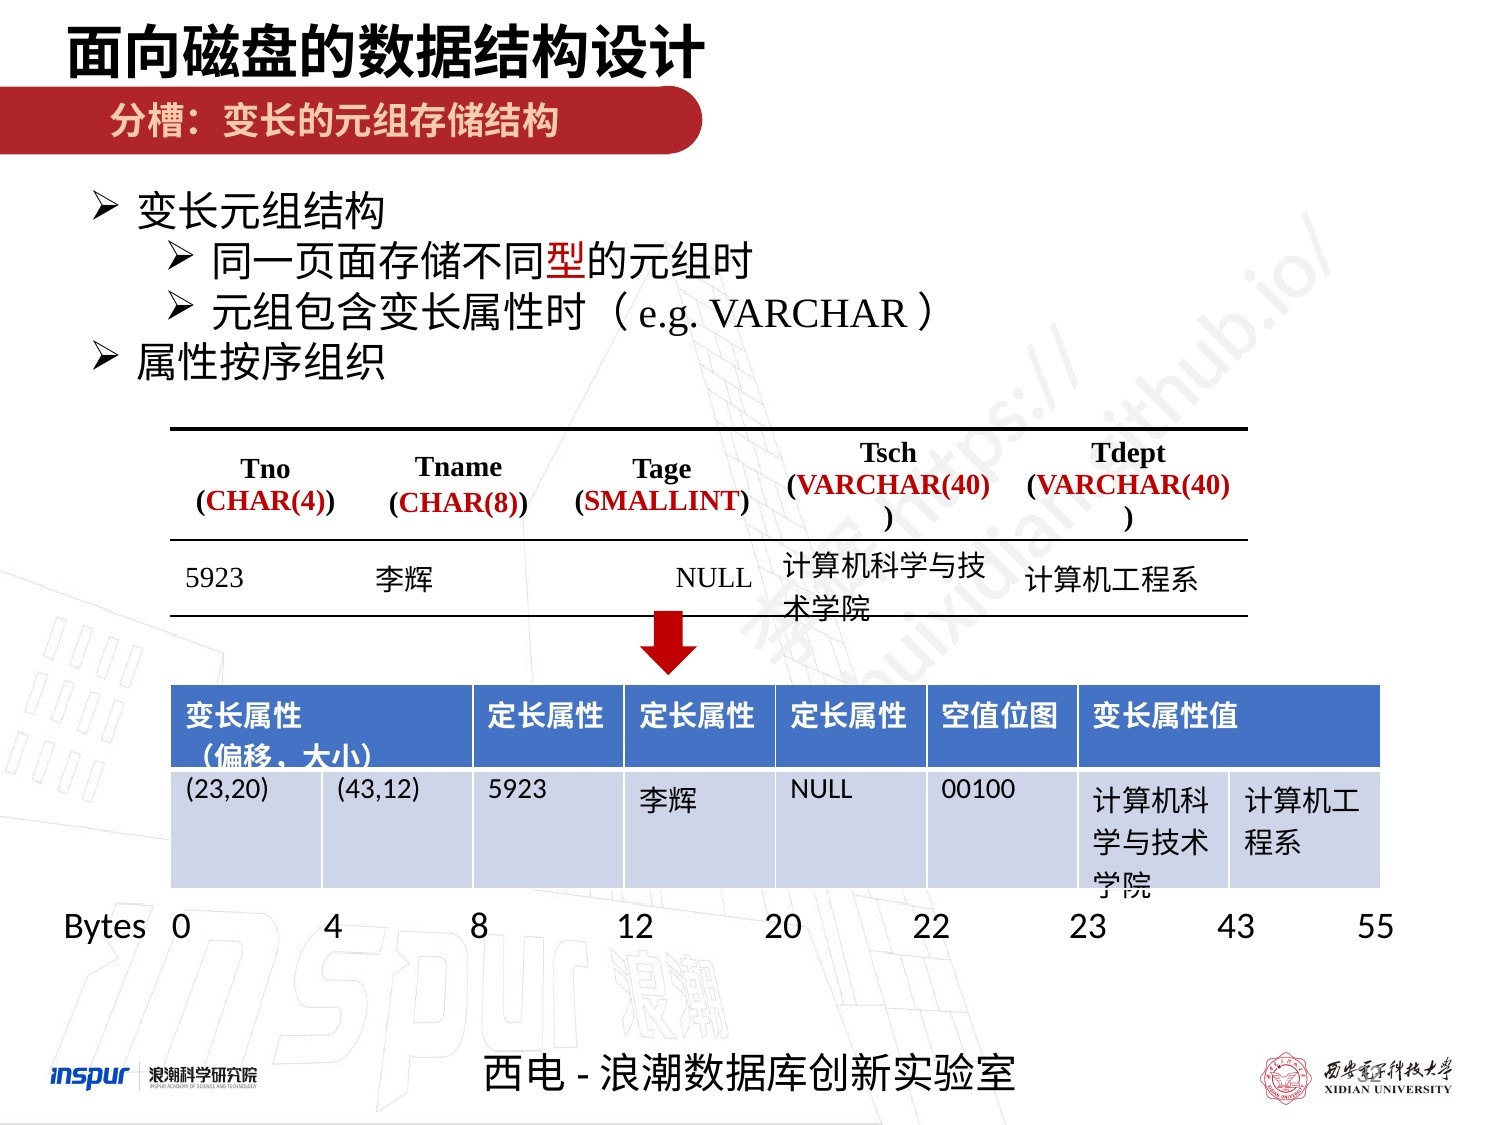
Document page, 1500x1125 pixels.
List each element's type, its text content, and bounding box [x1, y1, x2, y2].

table_header Tno (CHAR(4)) [170, 431, 361, 539]
table_header 变长属性 （偏移，大小） [171, 685, 472, 767]
table_cell 计算机工程系 [1009, 541, 1248, 615]
table_cell 李辉 [361, 541, 556, 615]
table_header 定长属性 [776, 685, 926, 767]
table_header Tname (CHAR(8)) [361, 431, 556, 539]
table_header 定长属性 [625, 685, 775, 767]
text_box Bytes 0 4 8 12 20 22 23 43 55 [48, 893, 1413, 954]
table_cell (43,12) [323, 772, 472, 888]
text_box 分槽：变长的元组存储结构 [0, 89, 670, 150]
table_cell 5923 [170, 541, 361, 615]
table_cell 计算机工程系 [1230, 772, 1380, 888]
table_header 空值位图 [928, 685, 1077, 767]
table_header Tage (SMALLINT) [556, 431, 768, 539]
table_cell 计算机科学与技术学院 [768, 541, 1009, 615]
picture [0, 0, 1500, 1125]
slide_number 32 [1059, 1042, 1397, 1103]
text_box [637, 609, 700, 677]
table_cell (23,20) [171, 772, 321, 888]
table_cell NULL [556, 541, 768, 615]
table_header Tsch (VARCHAR(40)) [768, 431, 1009, 539]
text_box 面向磁盘的数据结构设计 [50, 6, 1146, 104]
table_cell 00100 [928, 772, 1077, 888]
table_header 定长属性 [474, 685, 623, 767]
table_header 变长属性值 [1079, 685, 1380, 767]
text_box [670, 104, 703, 154]
text_box [0, 150, 670, 155]
table_cell 5923 [474, 772, 623, 888]
table_cell 计算机科学与技术学院 [1079, 772, 1228, 888]
table_cell 李辉 [625, 772, 775, 888]
text_box 变长元组结构 同一页面存储不同型的元组时 元组包含变长属性时（e.g. VARCHAR） 属性按序组织 [74, 177, 1344, 393]
table_cell NULL [776, 772, 926, 888]
table_header Tdept (VARCHAR(40)) [1009, 431, 1248, 539]
